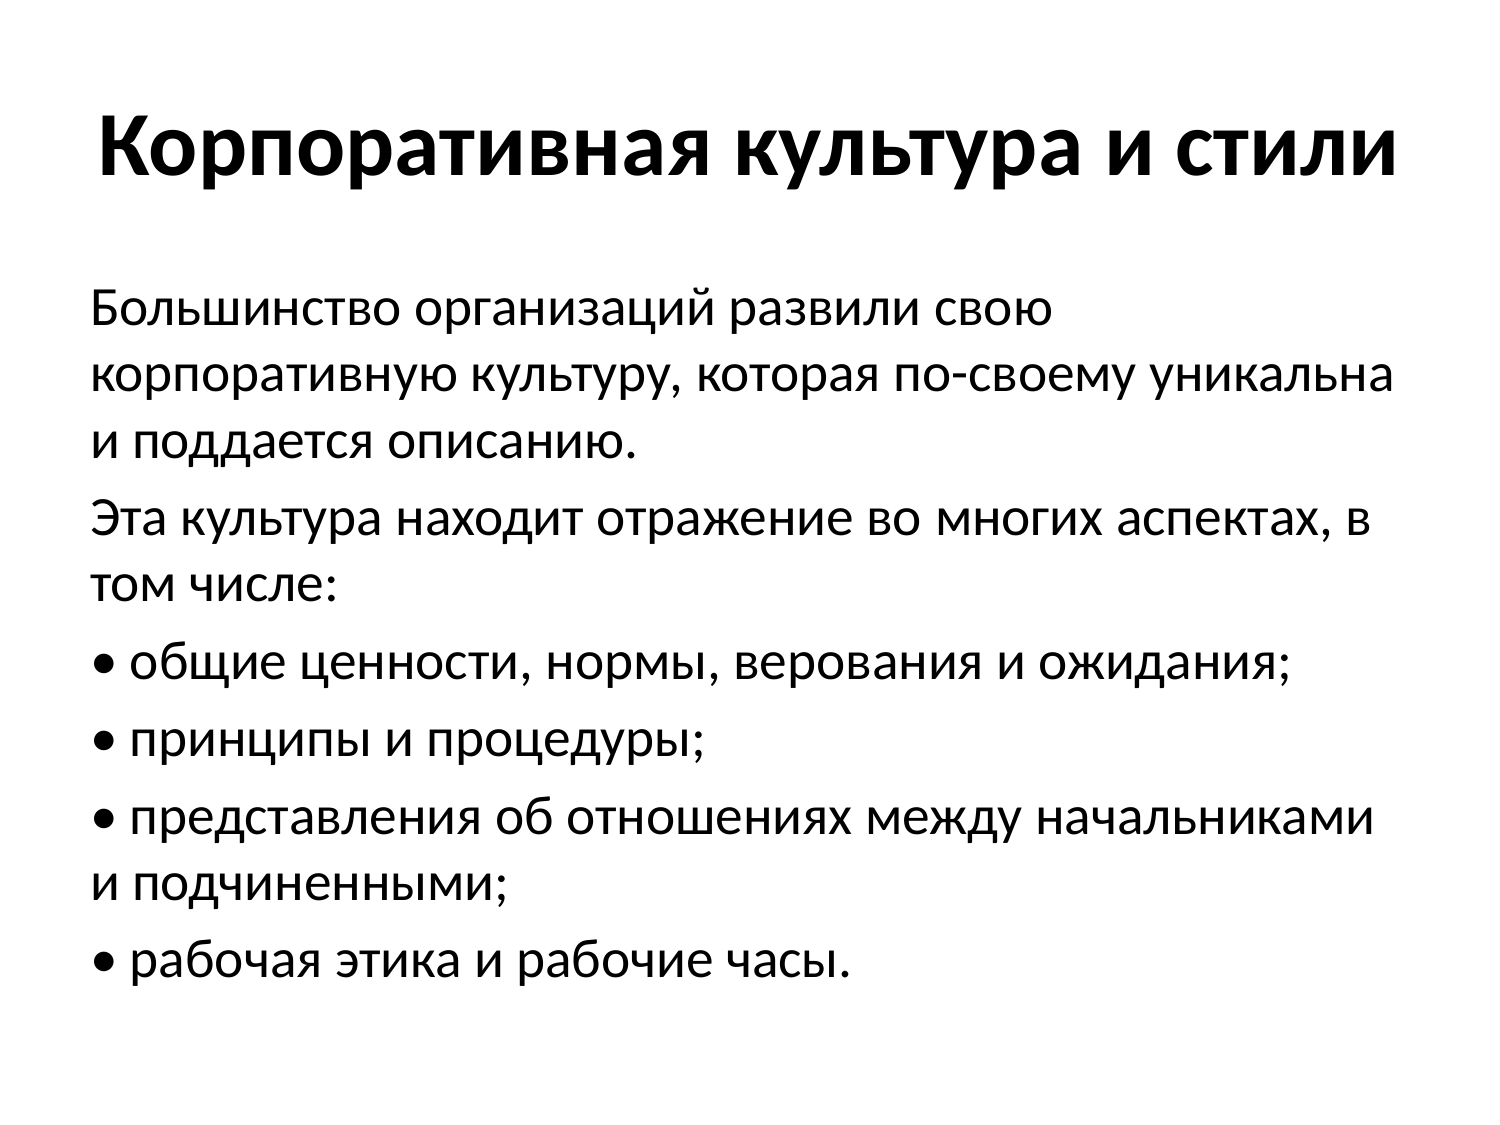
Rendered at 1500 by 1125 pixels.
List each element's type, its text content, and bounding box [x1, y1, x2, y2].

title Корпоративная культура и стили [75, 45, 1425, 233]
list Большинство организаций развили свою корпоративную культуру, которая по-своему уникальна и поддается описанию. Эта культура находит отражение во многих аспектах, в том числе: • общие ценности, нормы, верования и ожидания; • принципы и процедуры; • представления об отношениях между начальниками и подчиненными; • рабочая этика и рабочие часы. [75, 262, 1425, 1005]
